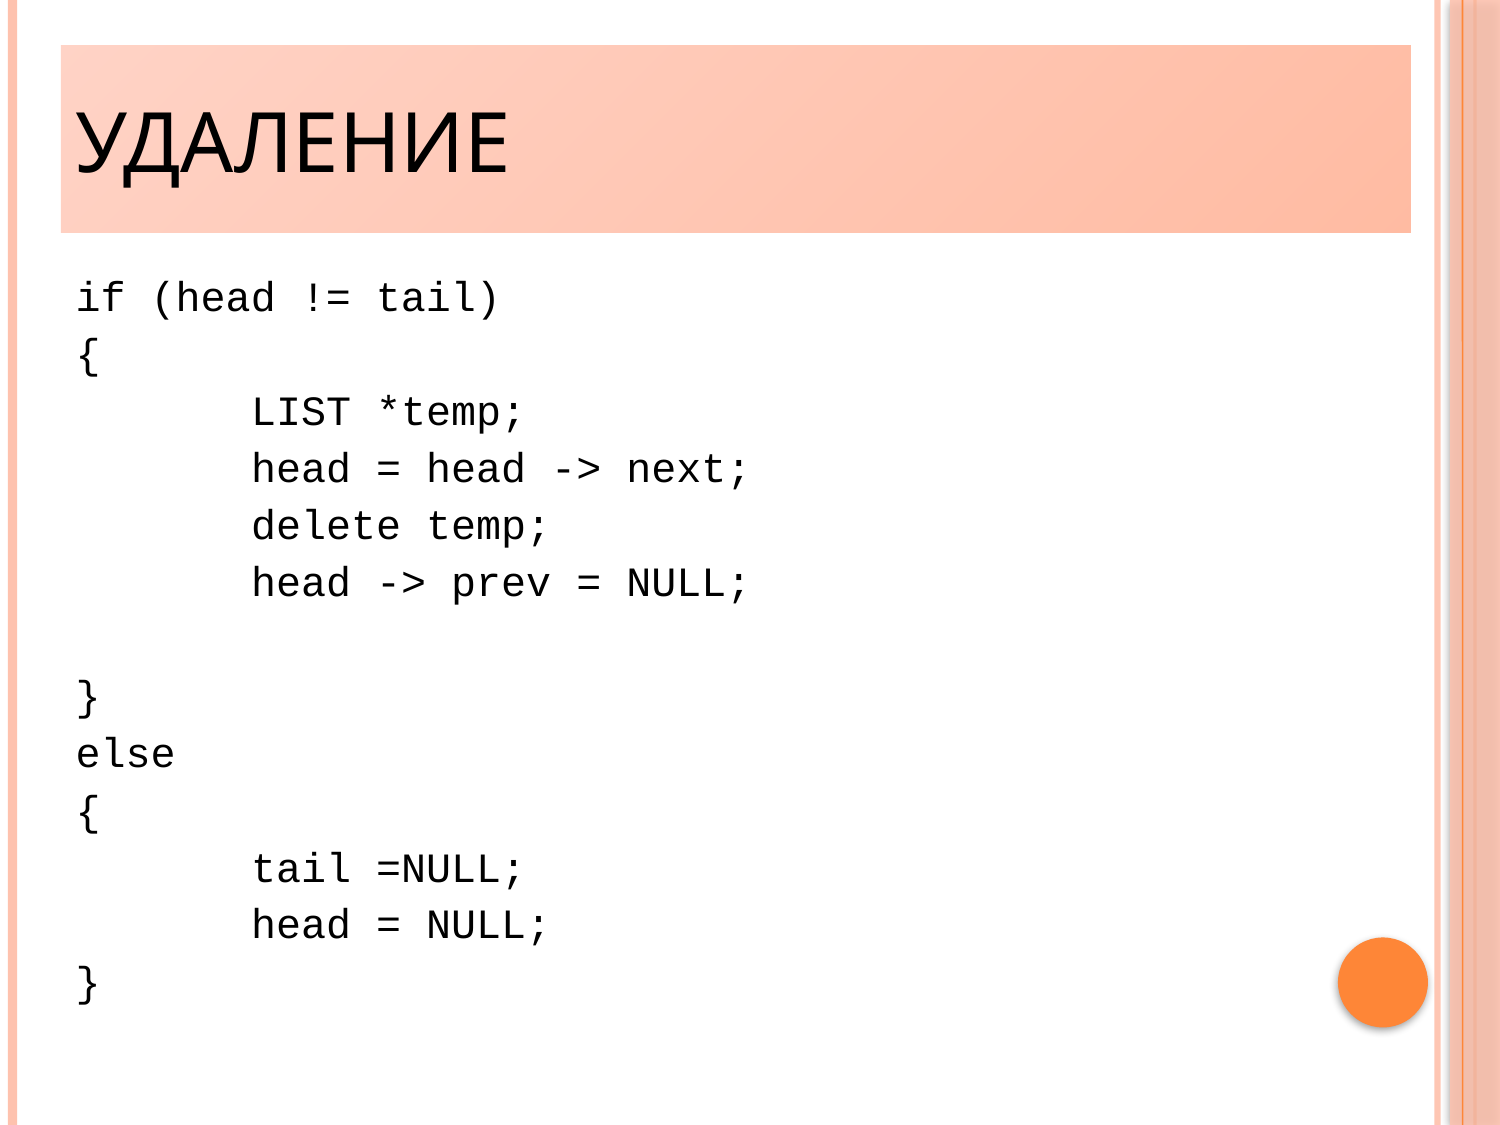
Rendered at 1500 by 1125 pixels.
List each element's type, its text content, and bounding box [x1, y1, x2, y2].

text_box Удаление [60, 45, 1411, 233]
text_box if (head != tail) { LIST *temp; head = head -> next; delete temp; head -> prev = NULL; } else { tail =NULL; head = NULL; } [60, 262, 1411, 1062]
